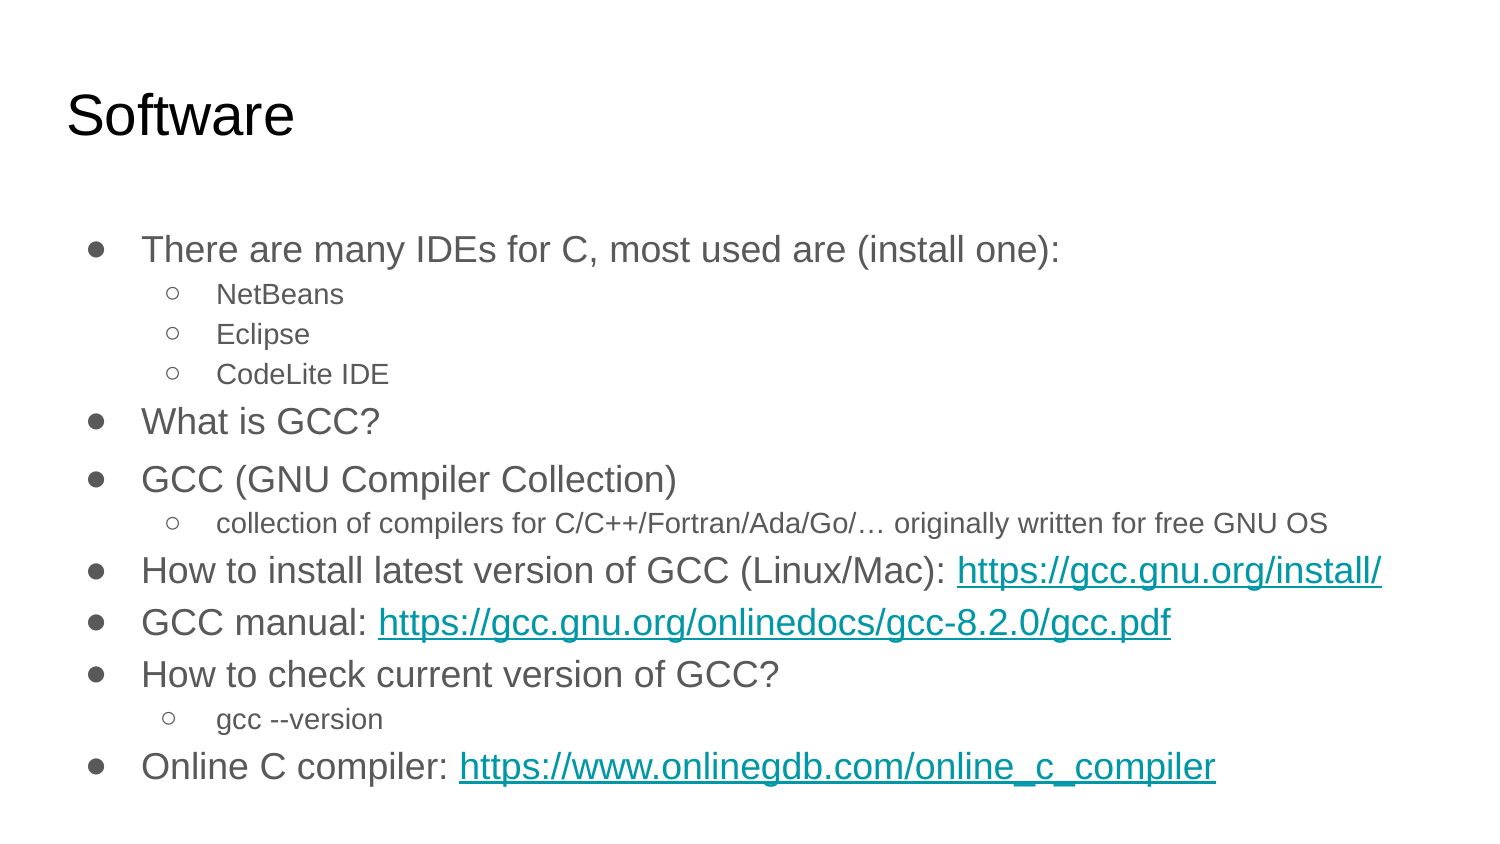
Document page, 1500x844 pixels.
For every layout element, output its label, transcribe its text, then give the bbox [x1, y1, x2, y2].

title Software [51, 62, 1449, 157]
list GCC (GNU Compiler Collection) collection of compilers for C/C++/Fortran/Ada/Go/… originally written for free GNU OS How to install latest version of GCC (Linux/Mac): https://gcc.gnu.org/install/ GCC manual: https://gcc.gnu.org/onlinedocs/gcc-8.2.0/gcc.pdf How to check current version of GCC? gcc --version Online C compiler: https://www.onlinegdb.com/online_c_compiler [51, 432, 1449, 756]
list There are many IDEs for C, most used are (install one): NetBeans Eclipse CodeLite IDE What is GCC? [51, 203, 1449, 432]
